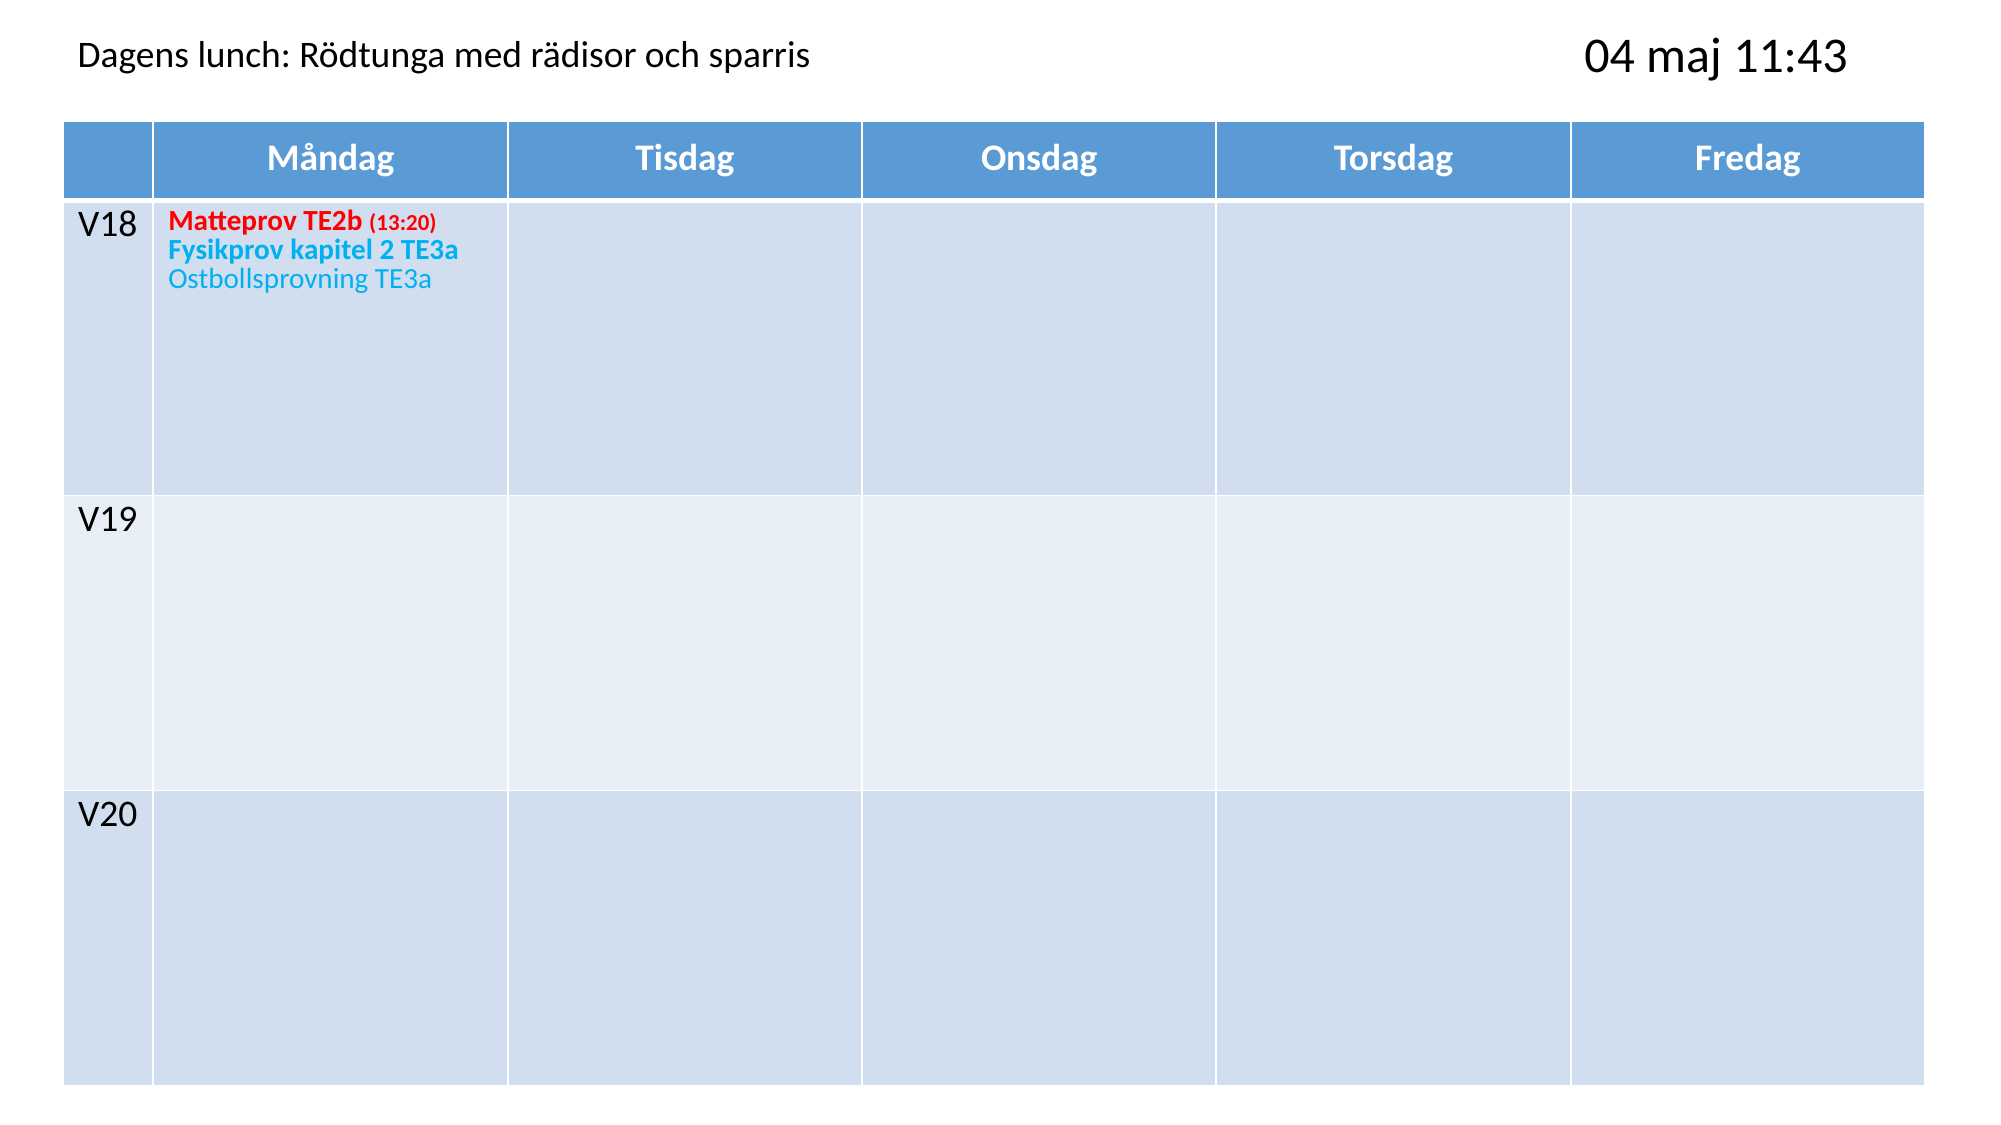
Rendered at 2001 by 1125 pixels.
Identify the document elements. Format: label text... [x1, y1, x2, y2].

table_cell [863, 203, 1215, 495]
table_cell [863, 496, 1215, 790]
table_header [64, 122, 152, 198]
table_cell [1572, 203, 1924, 495]
table_cell V20 [64, 791, 152, 1085]
table_cell V19 [64, 496, 152, 790]
table_cell [154, 496, 507, 790]
table_header Fredag [1572, 122, 1924, 198]
table_header Tisdag [509, 122, 861, 198]
table_cell [1572, 791, 1924, 1085]
table_cell Matteprov TE2b (13:20) Fysikprov kapitel 2 TE3a Ostbollsprovning TE3a [154, 203, 507, 495]
table_cell [154, 791, 507, 1085]
table_cell [863, 791, 1215, 1085]
table_header Onsdag [863, 122, 1215, 198]
text_box 04 maj 11:43 [1569, 15, 1902, 91]
text_box Dagens lunch: Rödtunga med rädisor och sparris [63, 22, 880, 83]
table_cell [509, 791, 861, 1085]
table_header Torsdag [1217, 122, 1570, 198]
table_cell [1217, 496, 1570, 790]
table_cell [1217, 791, 1570, 1085]
table_cell [1572, 496, 1924, 790]
table_header Måndag [154, 122, 507, 198]
table_cell [509, 496, 861, 790]
table_cell V18 [64, 203, 152, 495]
table_cell [509, 203, 861, 495]
table_cell [1217, 203, 1570, 495]
